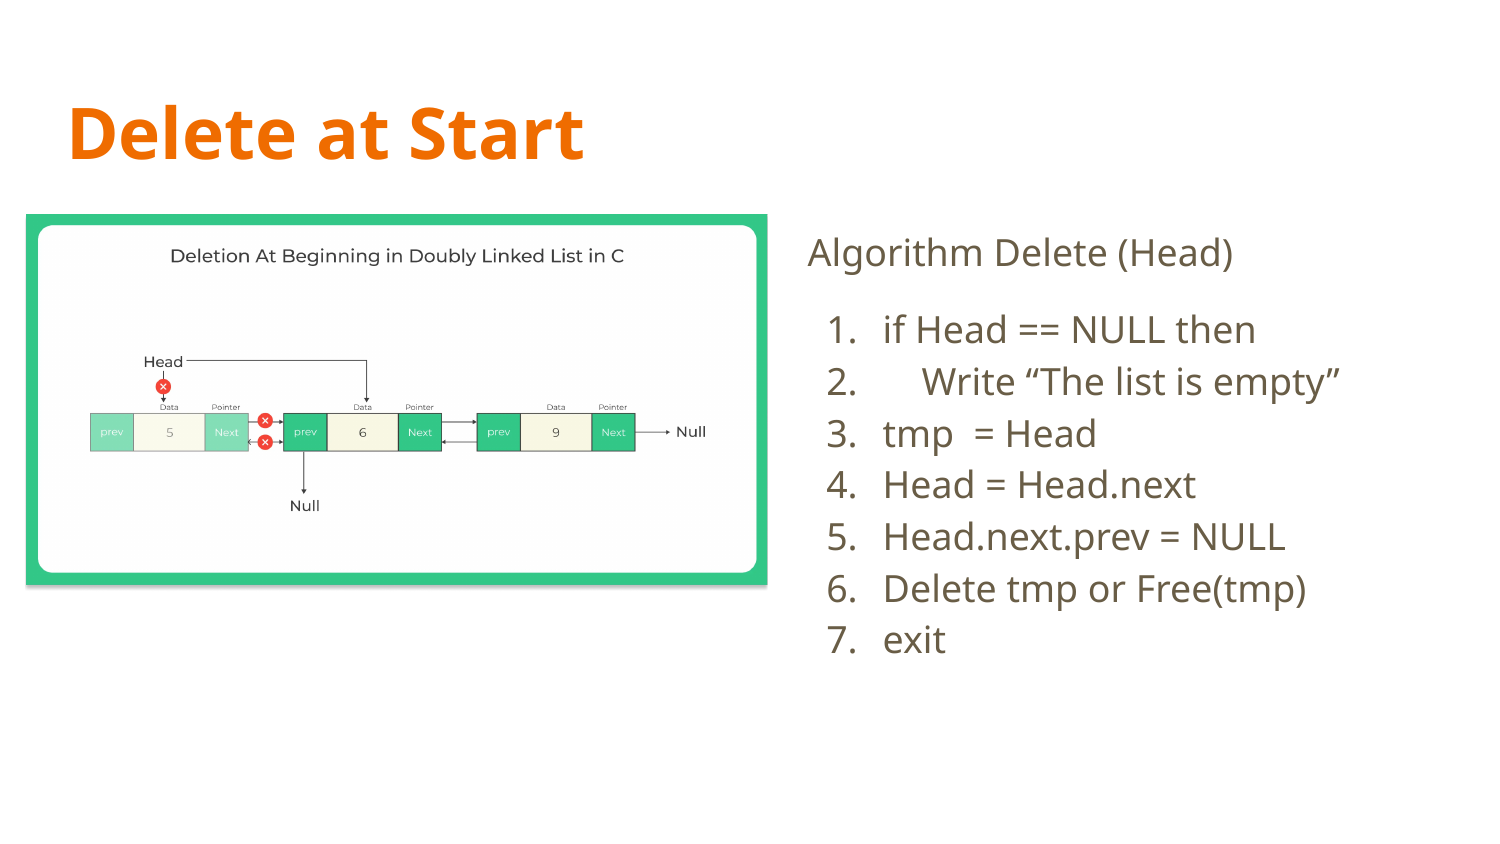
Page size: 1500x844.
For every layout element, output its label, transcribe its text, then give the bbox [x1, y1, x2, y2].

picture [24, 213, 768, 593]
list Algorithm Delete (Head) if Head == NULL then Write “The list is empty” tmp = Head Head = Head.next Head.next.prev = NULL Delete tmp or Free(tmp) exit [792, 207, 1449, 750]
title Delete at Start [51, 72, 1449, 189]
